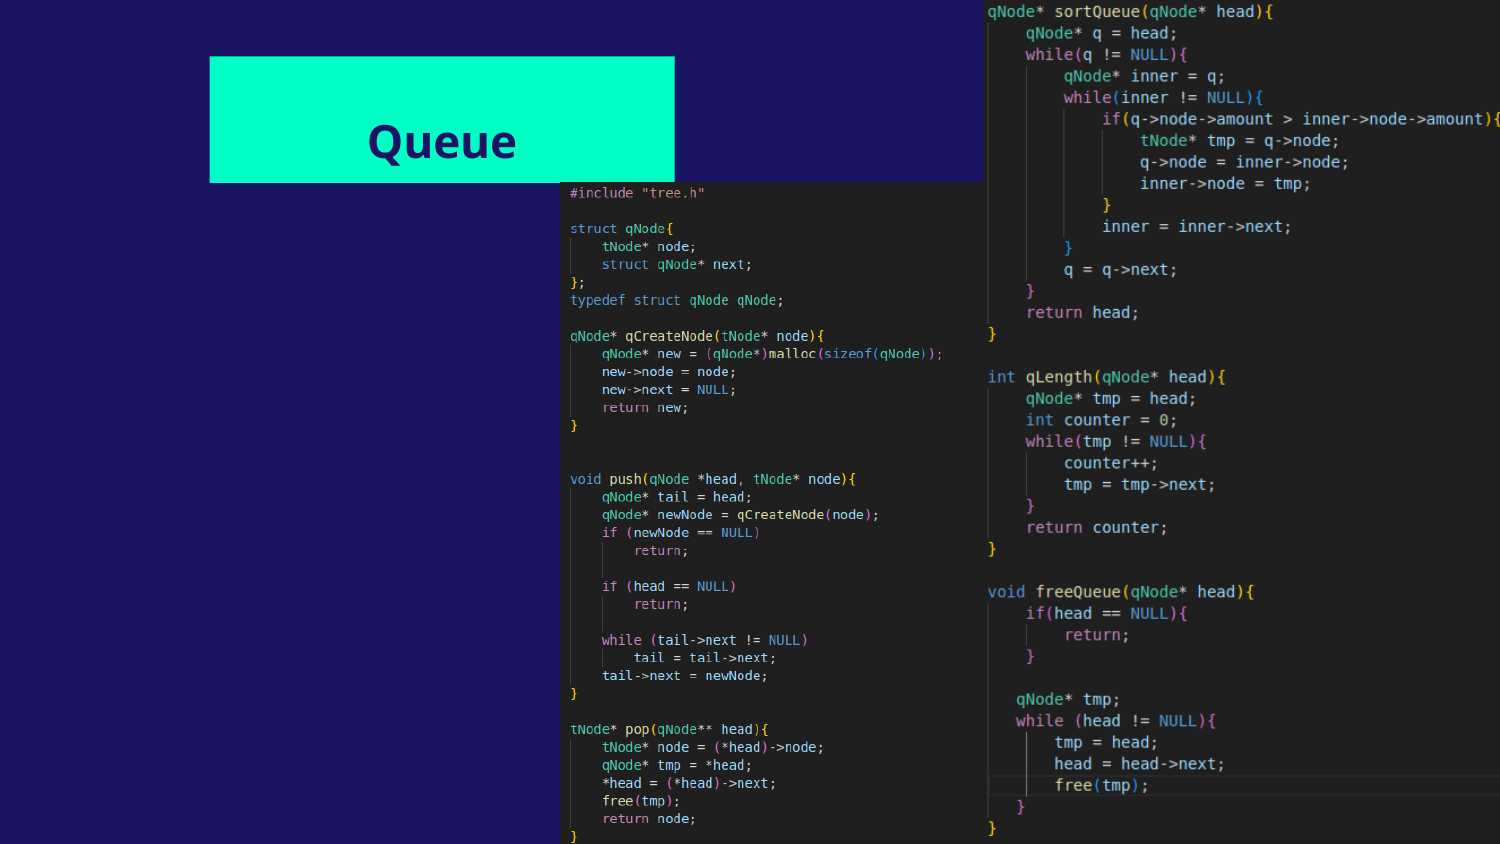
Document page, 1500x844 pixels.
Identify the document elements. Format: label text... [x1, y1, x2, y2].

title Queue [209, 56, 675, 183]
picture [560, 0, 1500, 844]
